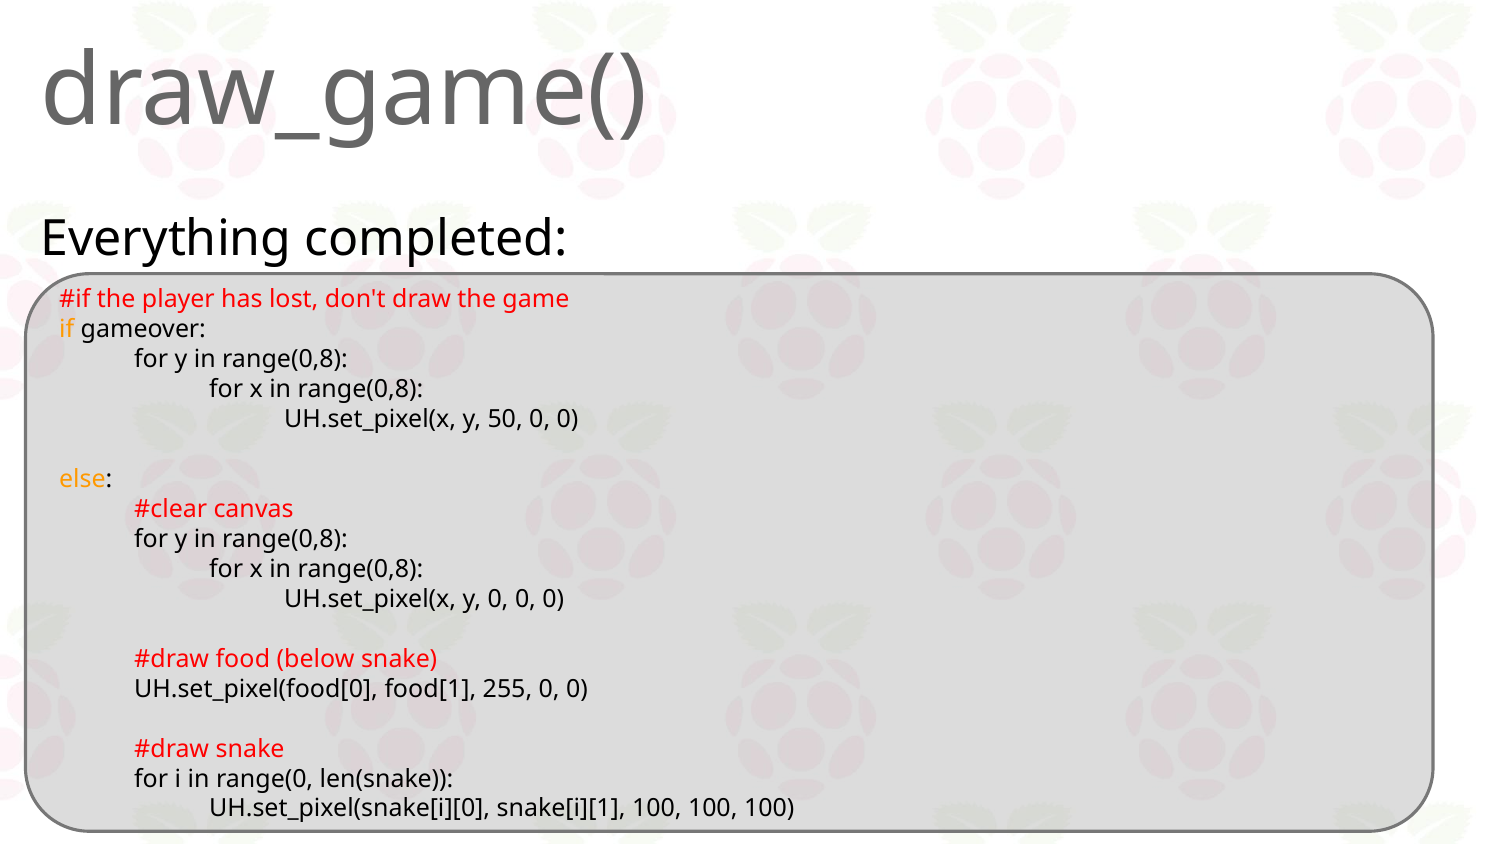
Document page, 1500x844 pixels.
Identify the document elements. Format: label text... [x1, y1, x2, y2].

picture [0, 0, 1500, 844]
title draw_game() [25, 0, 1301, 190]
text_box #if the player has lost, don't draw the game if gameover: for y in range(0,8): for x in range(0,8): UH.set_pixel(x, y, 50, 0, 0) else: #clear canvas for y in range(0,8): for x in range(0,8): UH.set_pixel(x, y, 0, 0, 0) #draw food (below snake) UH.set_pixel(food[0], food[1], 255, 0, 0) #draw snake for i in range(0, len(snake)): UH.set_pixel(snake[i][0], snake[i][1], 100, 100, 100) [25, 273, 1434, 832]
text_box Everything completed: [25, 190, 1468, 815]
